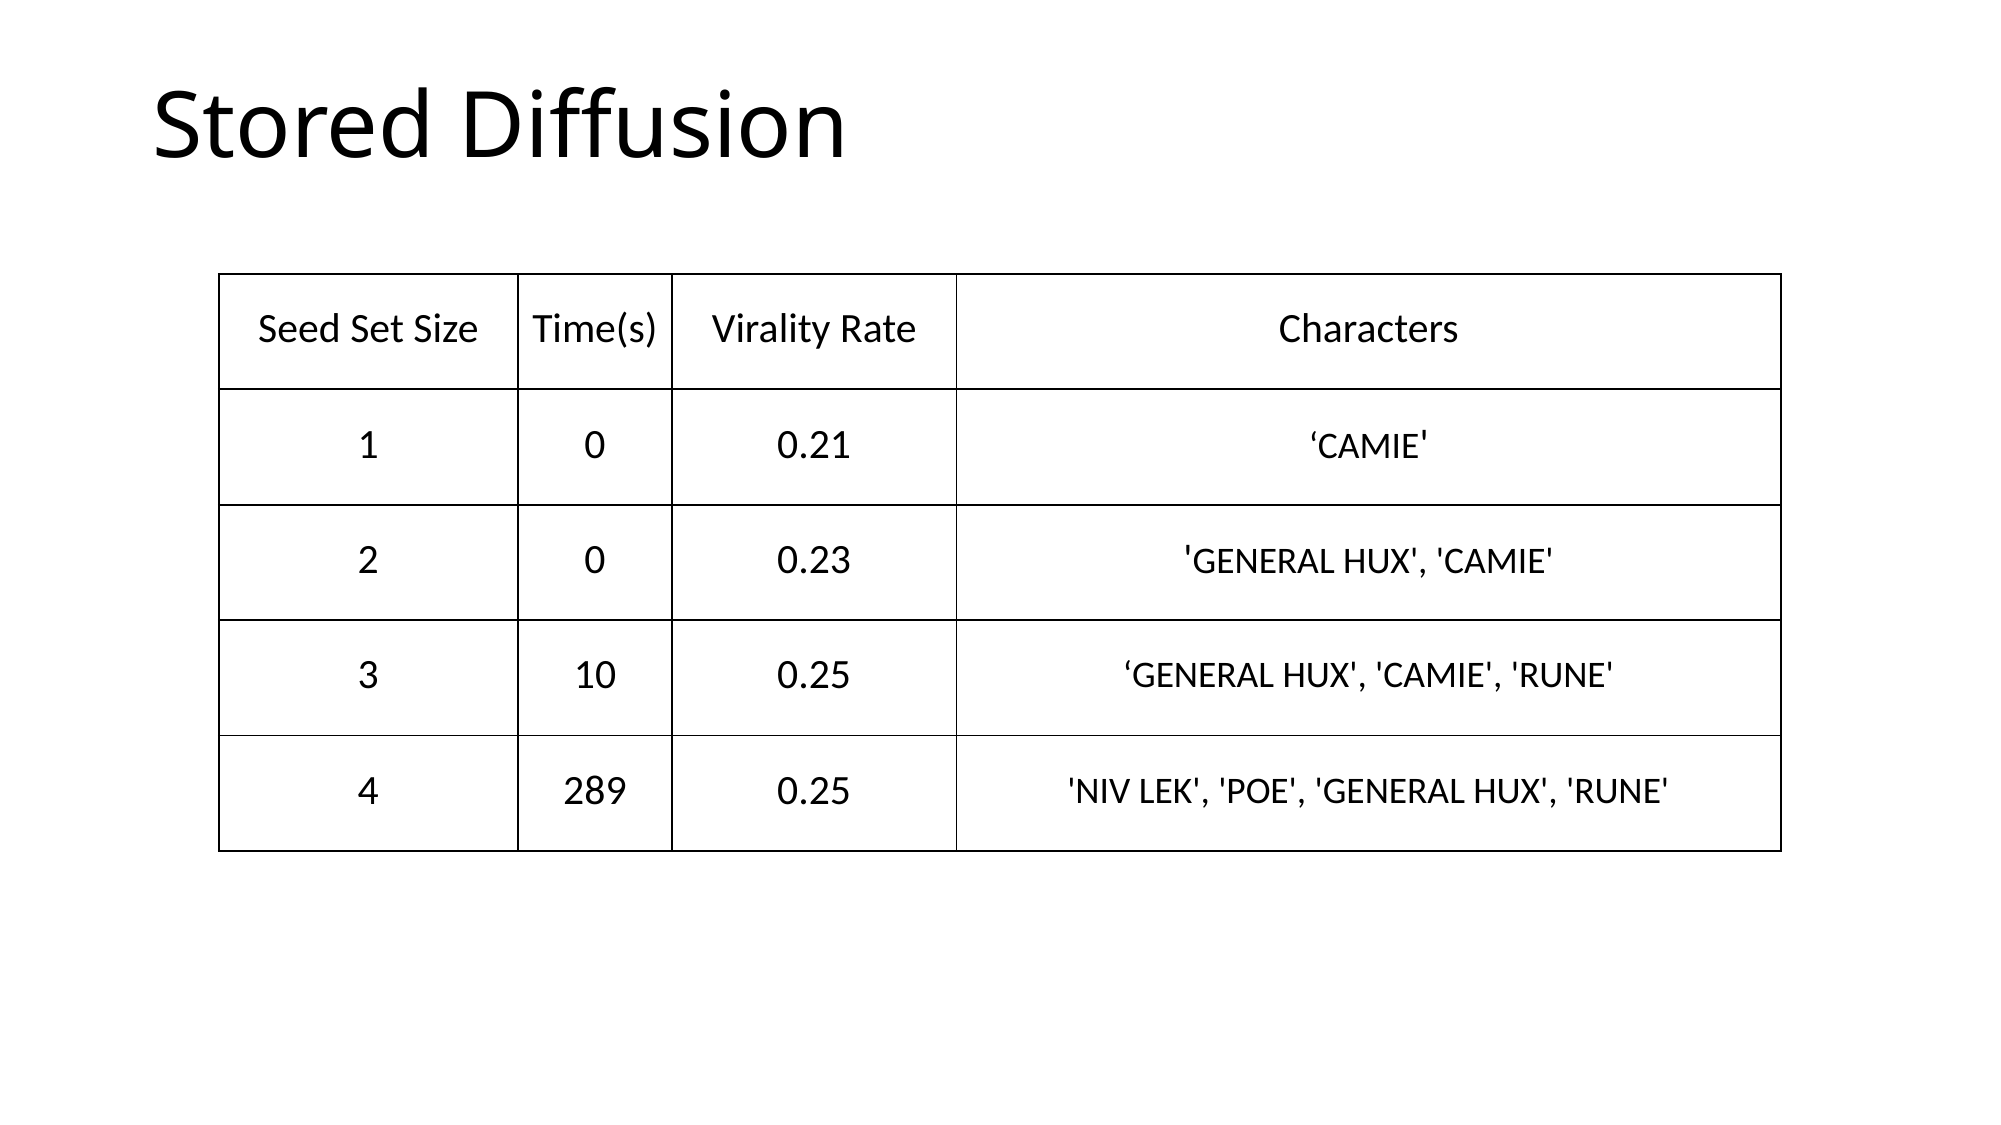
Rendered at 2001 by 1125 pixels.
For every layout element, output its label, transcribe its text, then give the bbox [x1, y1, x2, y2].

table_header Seed Set Size [220, 275, 517, 388]
table_cell 4 [220, 736, 517, 850]
table_cell 0.25 [673, 736, 956, 850]
table_header Time(s) [519, 275, 671, 388]
table_cell 'NIV LEK', 'POE', 'GENERAL HUX', 'RUNE' [957, 736, 1780, 850]
table_header Virality Rate [673, 275, 956, 388]
table_cell ‘CAMIE' [957, 390, 1780, 504]
table_cell 1 [220, 390, 517, 504]
title Stored Diffusion [137, 59, 1863, 196]
table_header Characters [957, 275, 1780, 388]
table_cell 0 [519, 390, 671, 504]
table_cell 0.23 [673, 506, 956, 619]
table_cell 'GENERAL HUX', 'CAMIE' [957, 506, 1780, 619]
table_cell 289 [519, 736, 671, 850]
table_cell 0.25 [673, 621, 956, 735]
table_cell 3 [220, 621, 517, 735]
table_cell 0 [519, 506, 671, 619]
table_cell ‘GENERAL HUX', 'CAMIE', 'RUNE' [957, 621, 1780, 735]
table_cell 10 [519, 621, 671, 735]
table_cell 2 [220, 506, 517, 619]
table_cell 0.21 [673, 390, 956, 504]
